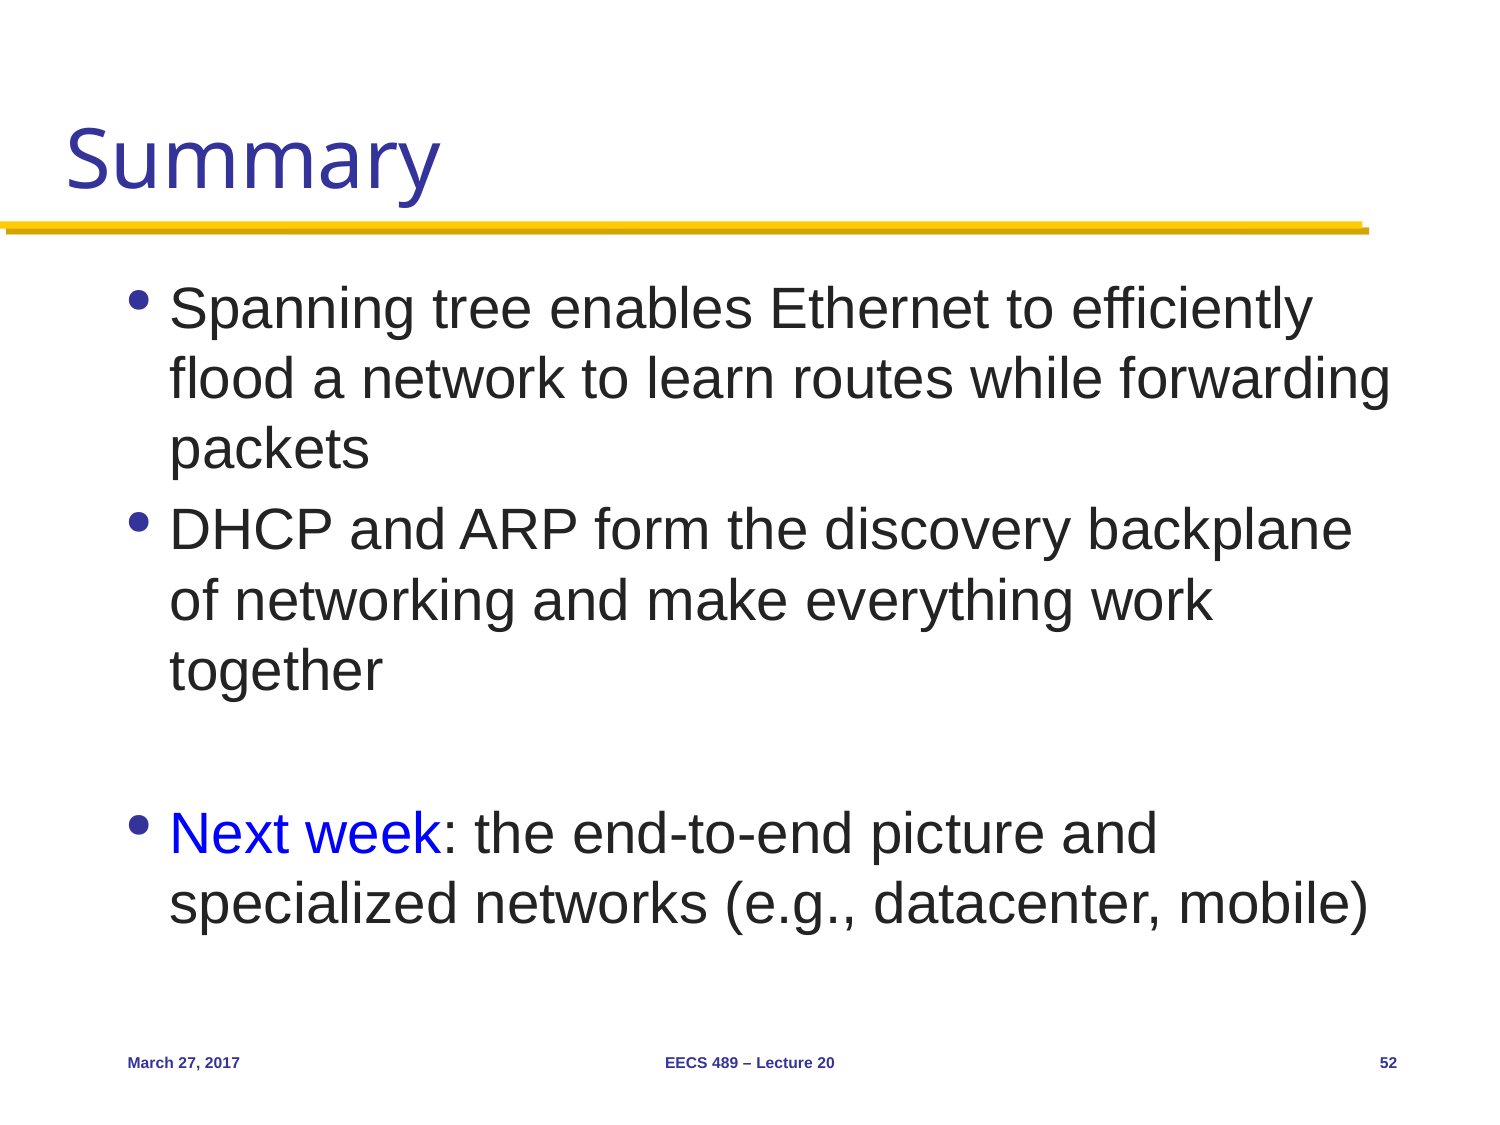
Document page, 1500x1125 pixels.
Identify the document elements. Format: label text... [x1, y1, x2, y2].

footer EECS 489 – Lecture 20 [512, 1024, 988, 1101]
list Spanning tree enables Ethernet to efficiently flood a network to learn routes while forwarding packets DHCP and ARP form the discovery backplane of networking and make everything work together Next week: the end-to-end picture and specialized networks (e.g., datacenter, mobile) [112, 262, 1413, 988]
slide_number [112, 1024, 426, 1101]
title Summary [49, 24, 1451, 213]
slide_number 52 [1312, 1024, 1413, 1101]
